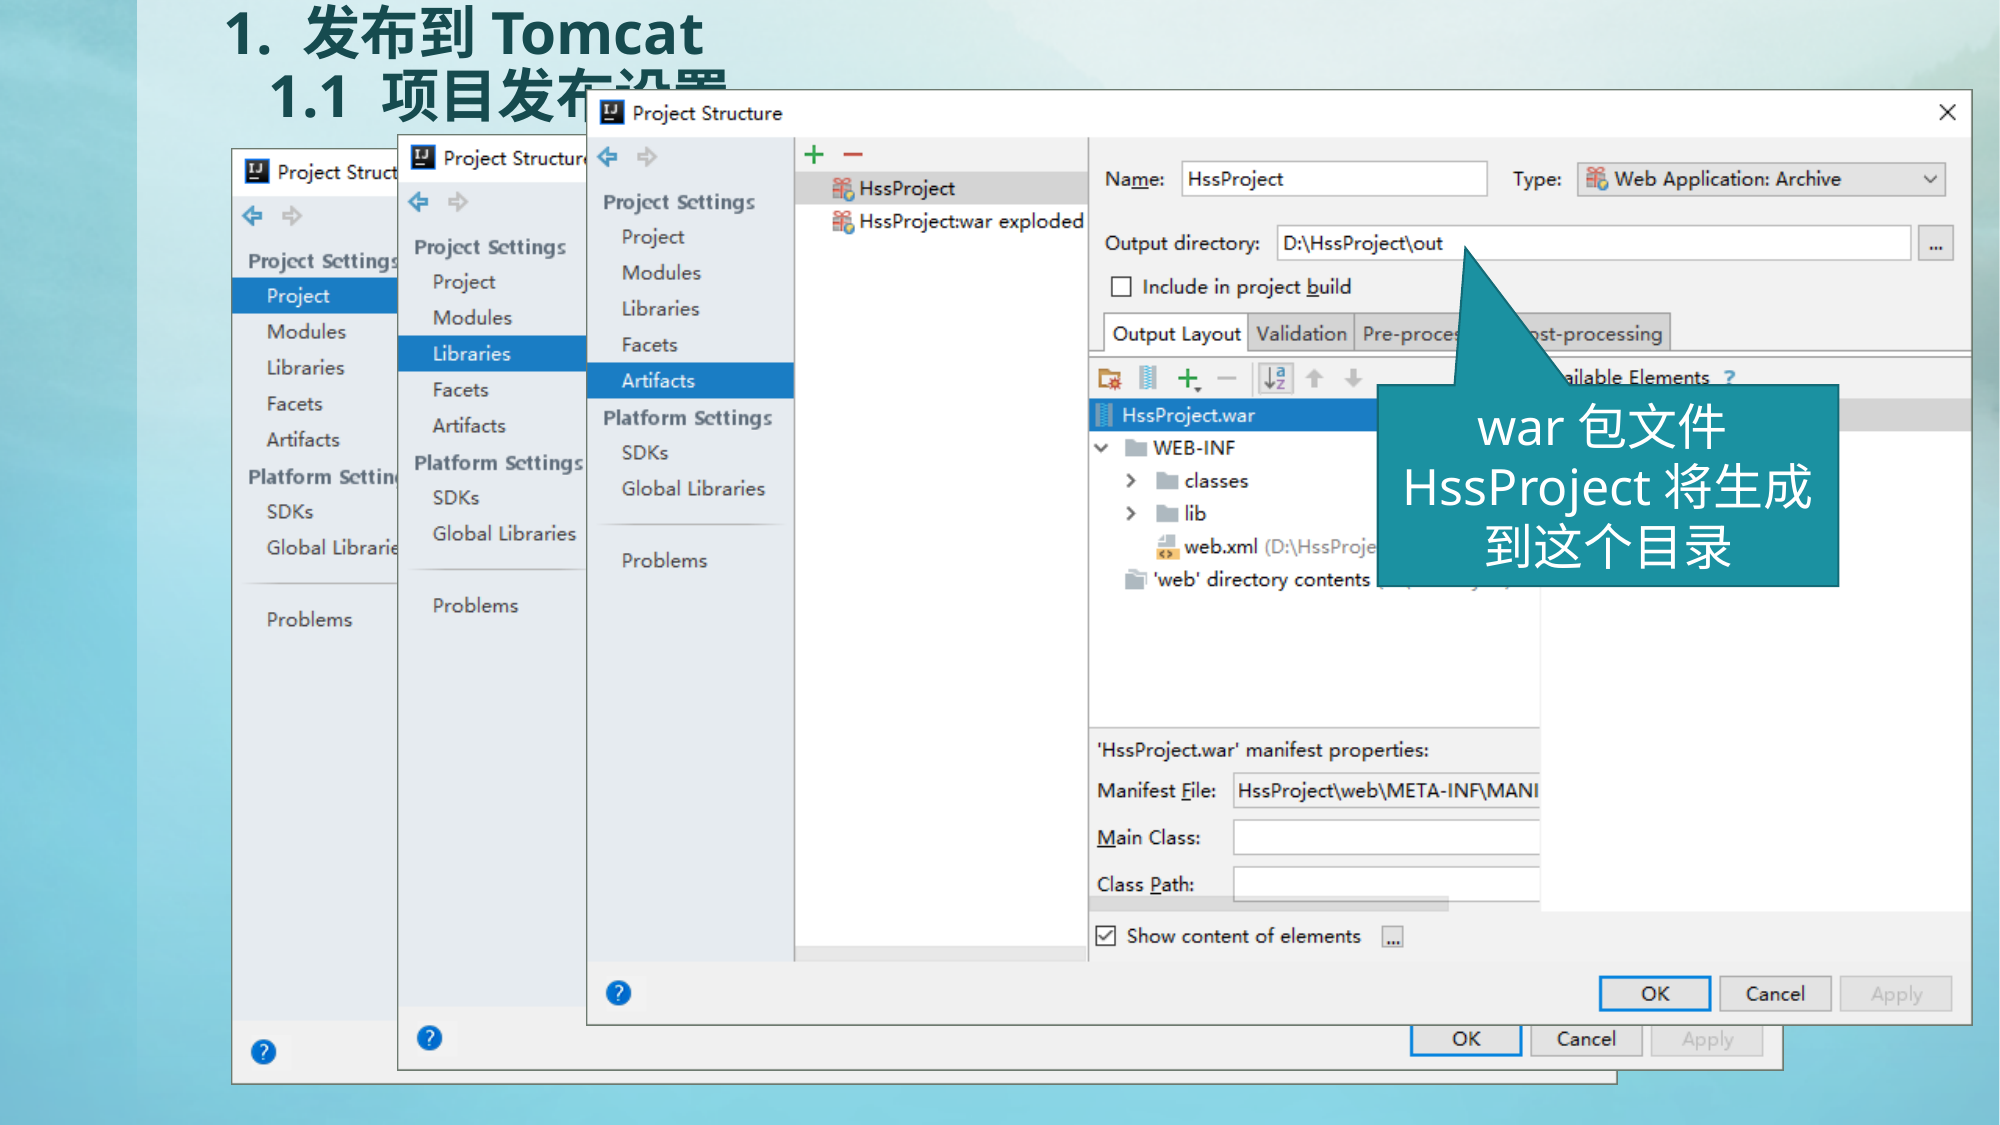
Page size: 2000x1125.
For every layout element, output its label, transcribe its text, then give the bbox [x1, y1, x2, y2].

picture [0, 0, 2000, 1125]
title 1. 发布到Tomcat 1.1 项目发布设置 [208, 19, 1784, 138]
